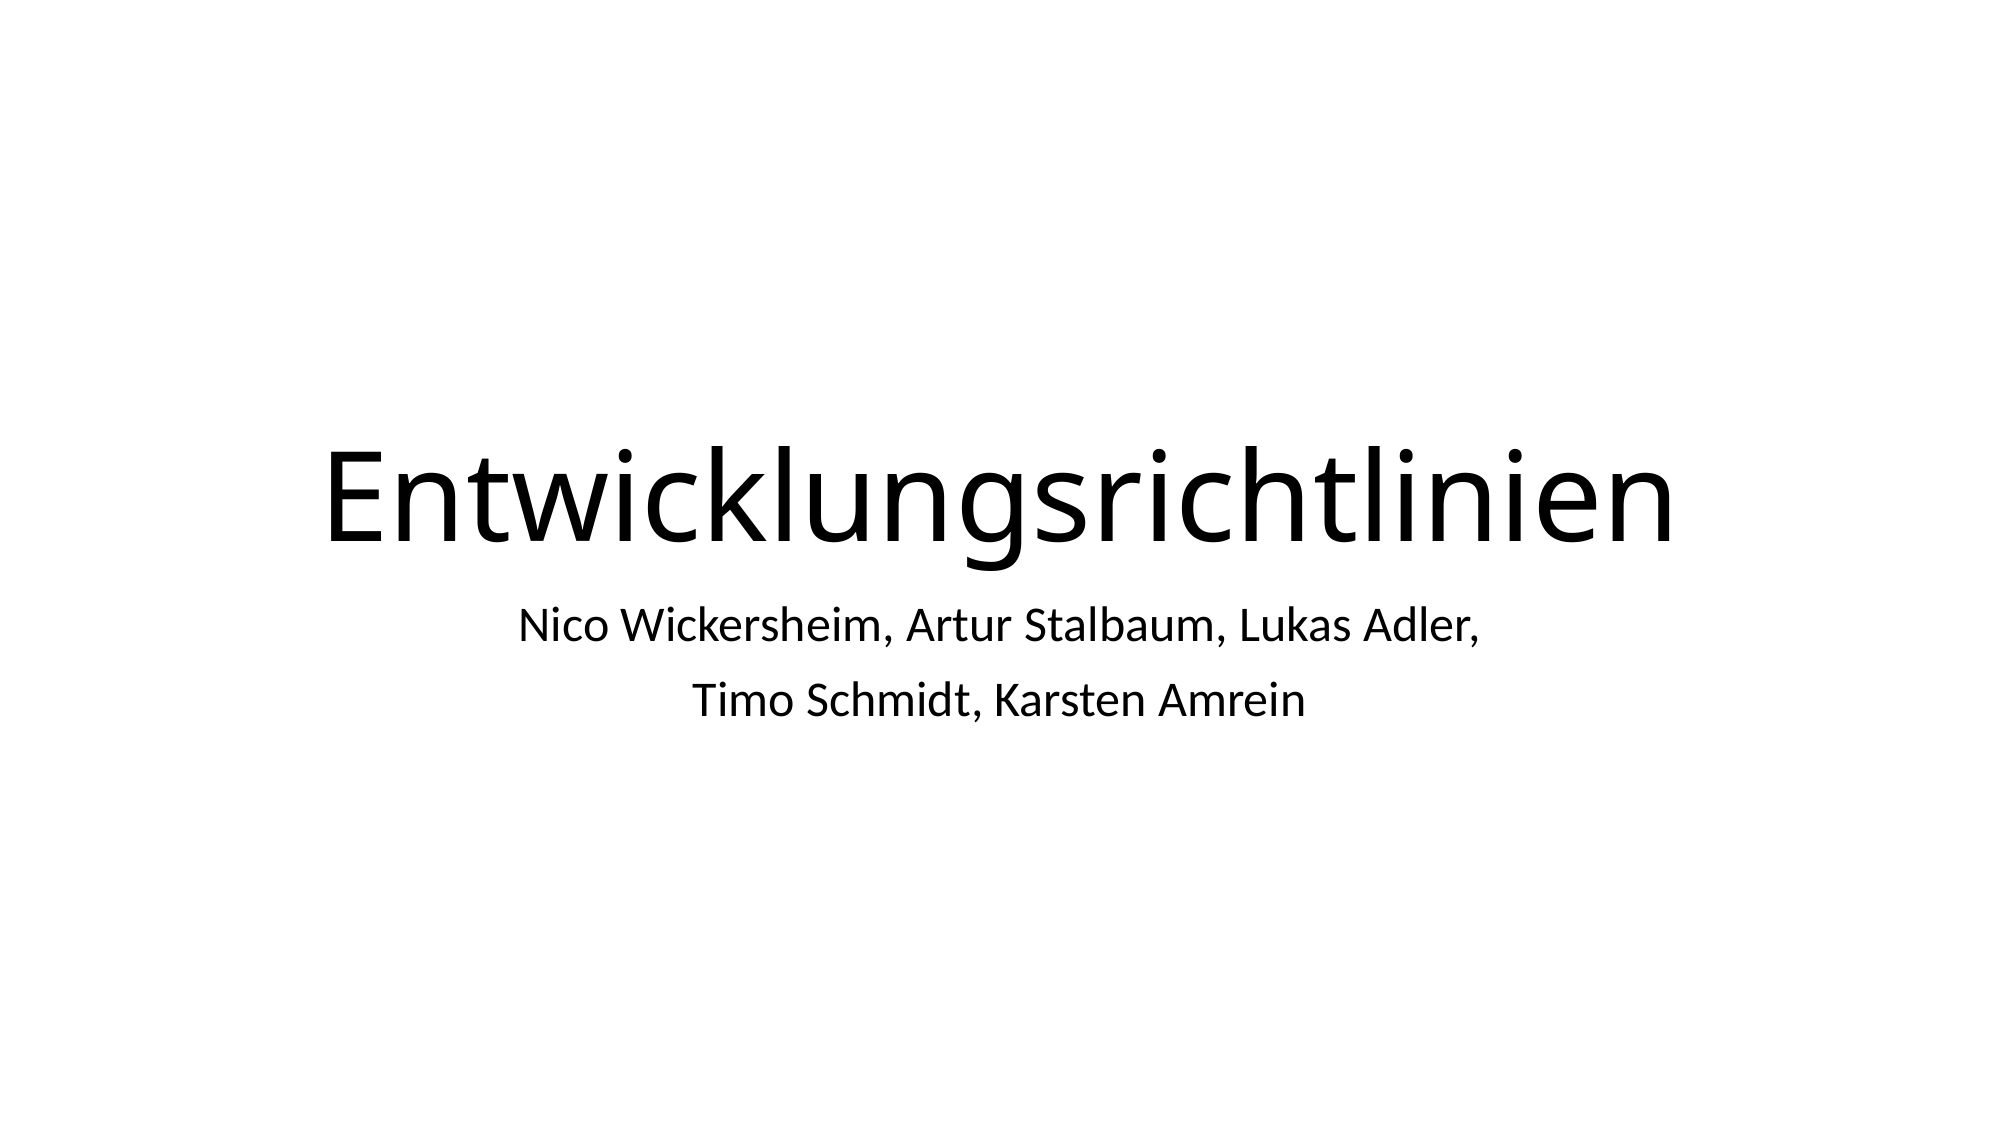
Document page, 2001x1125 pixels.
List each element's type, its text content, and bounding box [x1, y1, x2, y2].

subtitle Nico Wickersheim, Artur Stalbaum, Lukas Adler, Timo Schmidt, Karsten Amrein [249, 590, 1750, 863]
title Entwicklungsrichtlinien [249, 184, 1750, 576]
